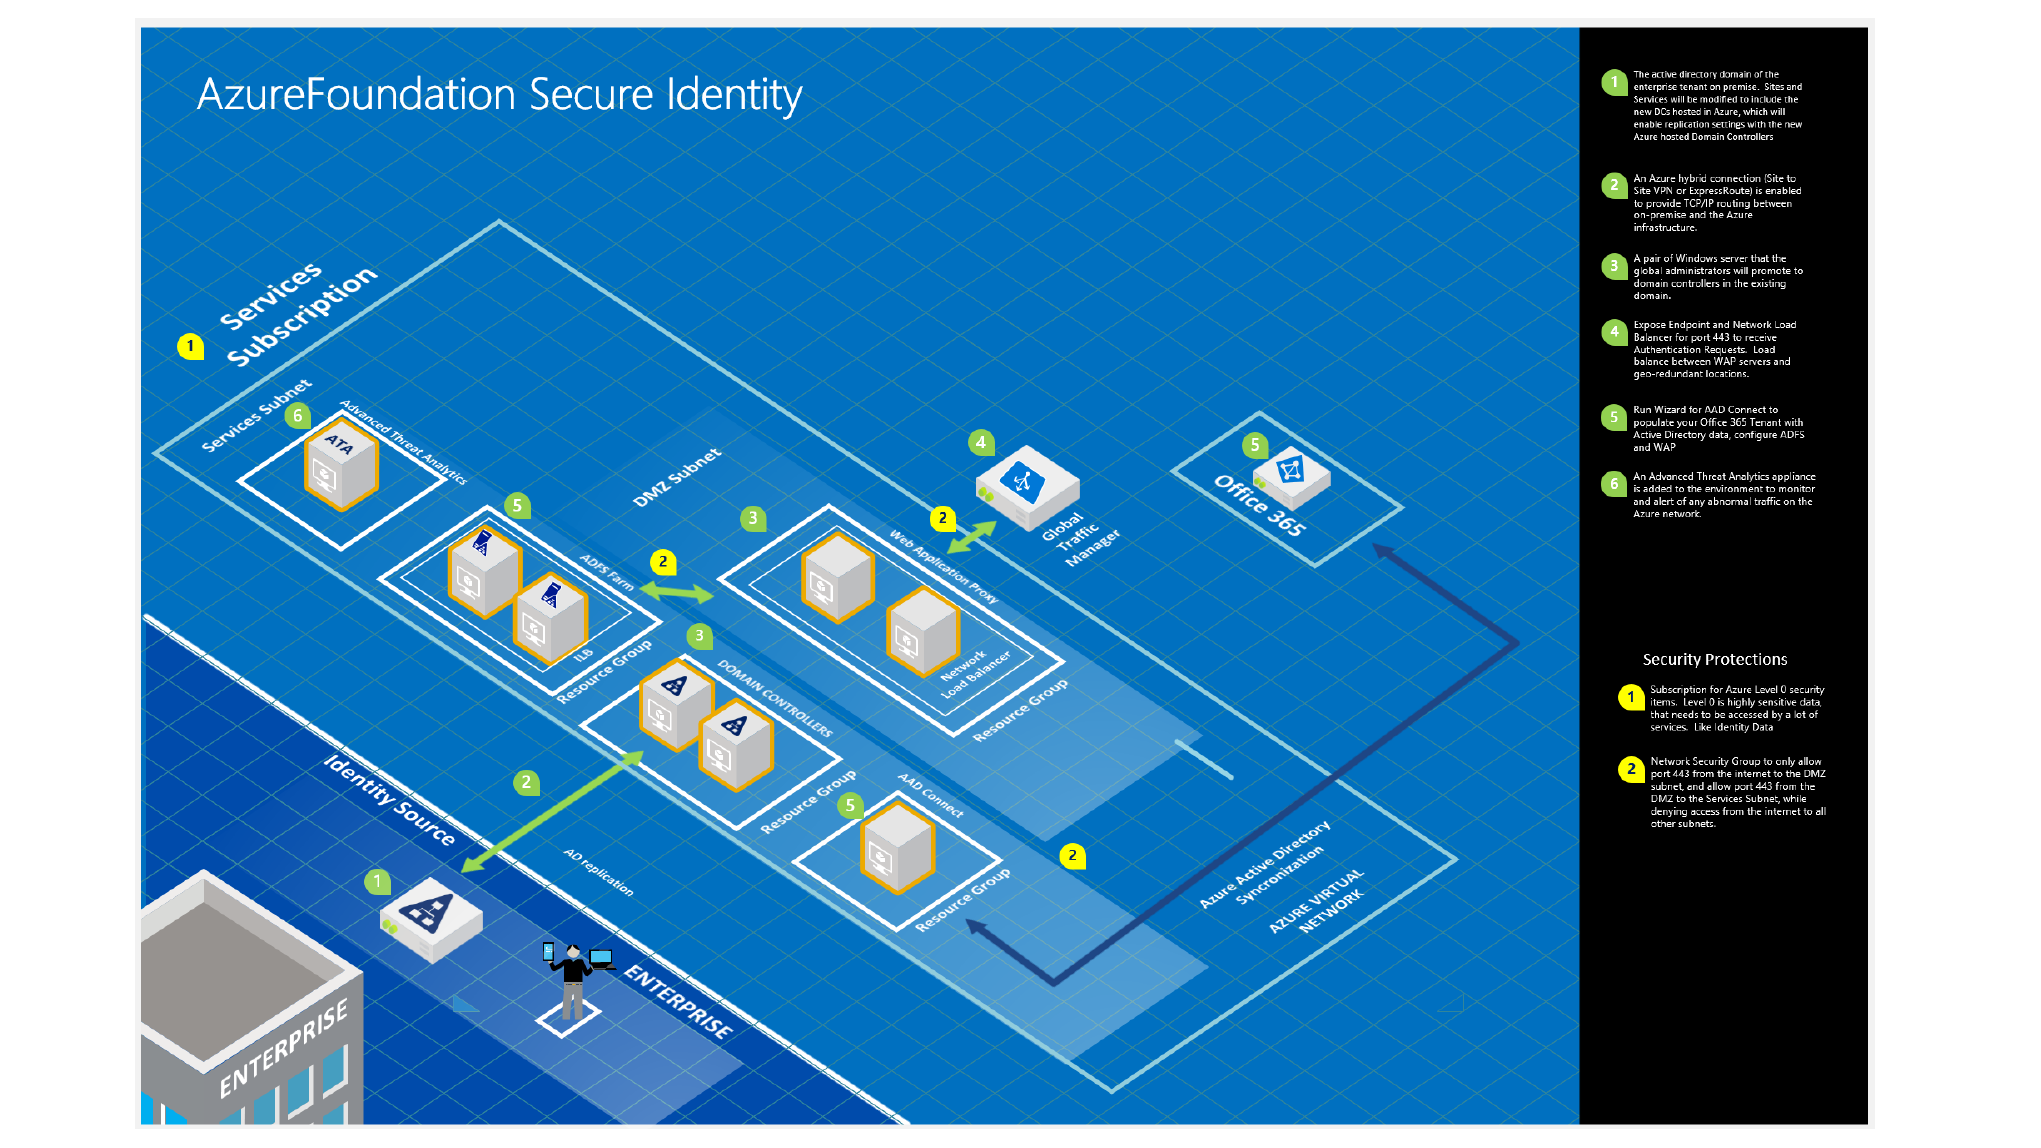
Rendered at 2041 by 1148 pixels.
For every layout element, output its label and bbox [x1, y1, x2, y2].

picture [134, 18, 1875, 1129]
